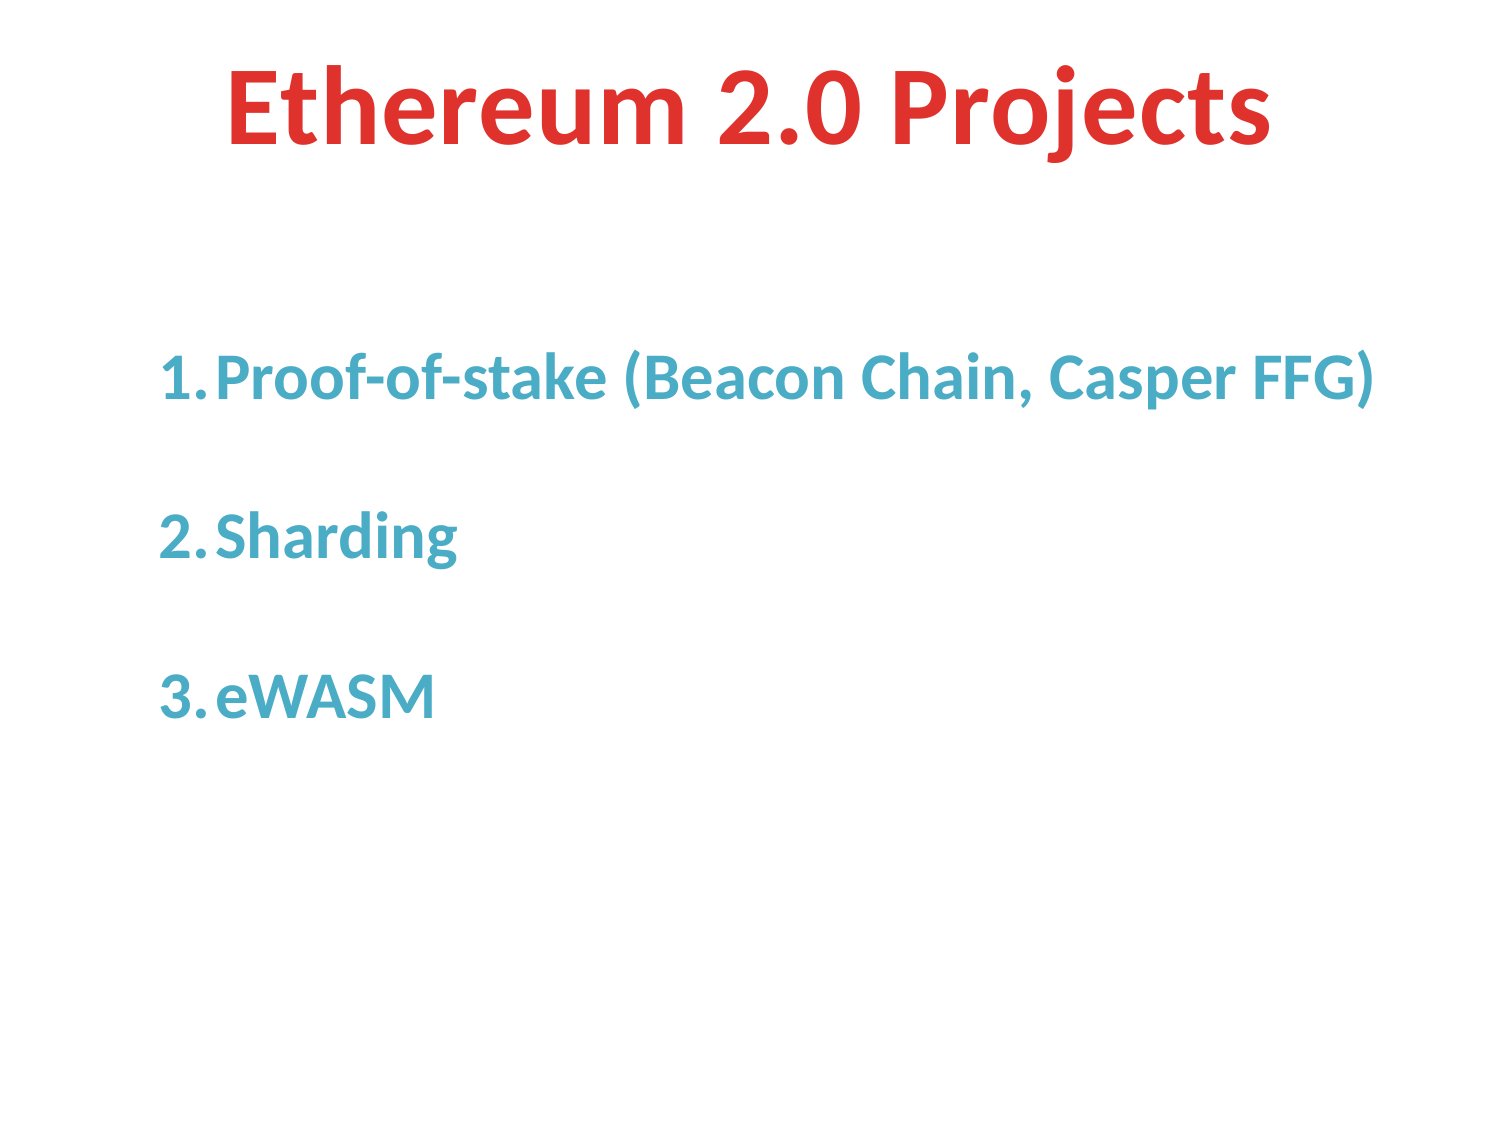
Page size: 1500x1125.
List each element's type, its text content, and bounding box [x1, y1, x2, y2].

text_box Proof-of-stake (Beacon Chain, Casper FFG) Sharding eWASM [144, 324, 1393, 740]
text_box Ethereum 2.0 Projects [210, 24, 1290, 175]
